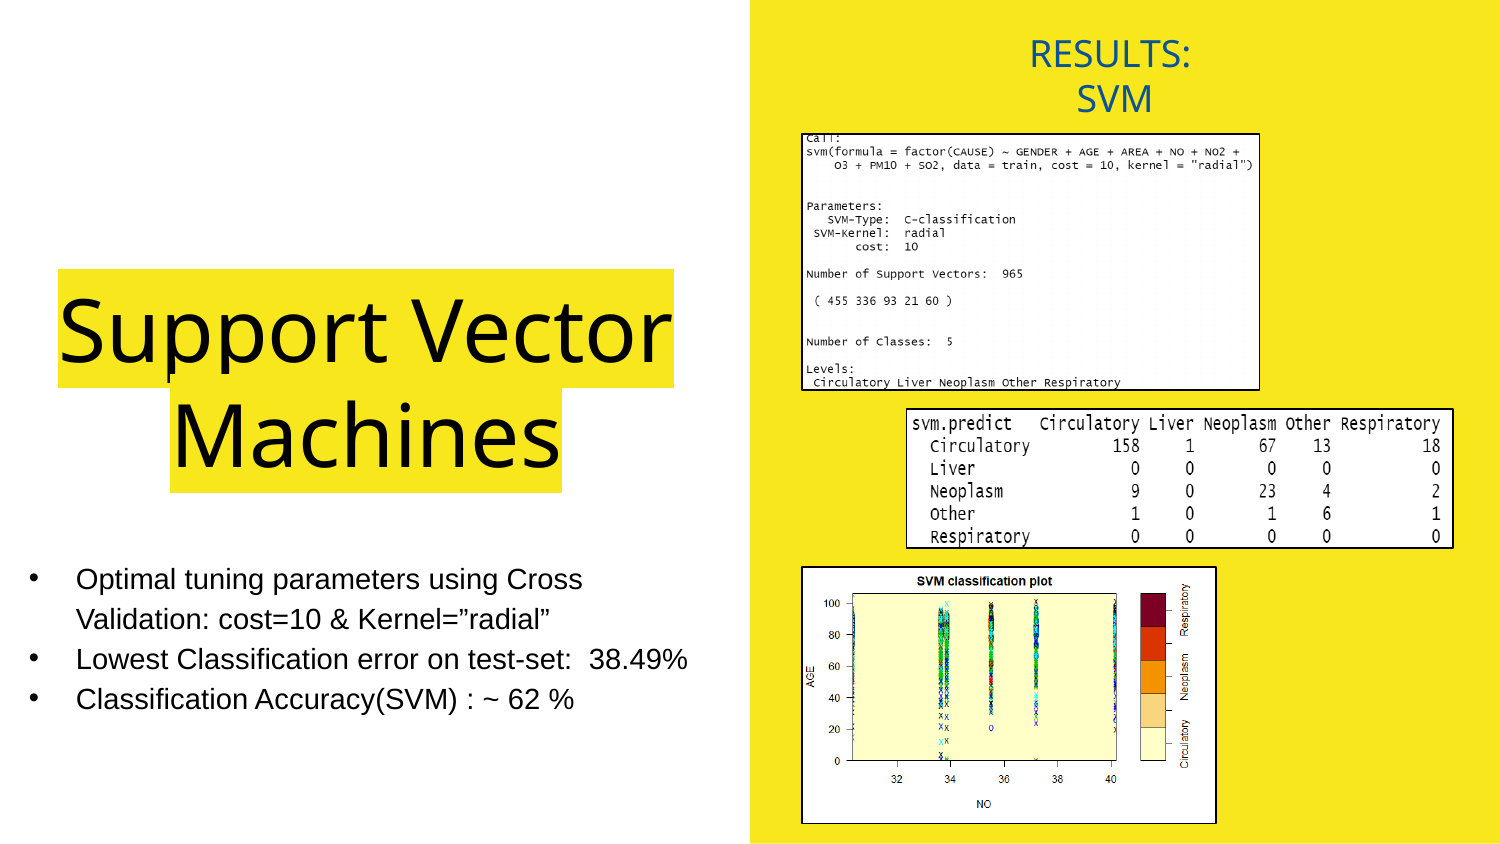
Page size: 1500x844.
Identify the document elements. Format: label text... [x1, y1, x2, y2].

picture [906, 409, 1453, 548]
text_box RESULTS: SVM [870, 15, 1360, 115]
text_box Optimal tuning parameters using Cross Validation: cost=10 & Kernel=”radial” Lowest Classification error on test-set: 38.49% Classification Accuracy(SVM) : ~ 62 % [13, 547, 719, 741]
title Support Vector Machines [34, 206, 698, 500]
picture [802, 567, 1216, 823]
picture [802, 134, 1259, 390]
